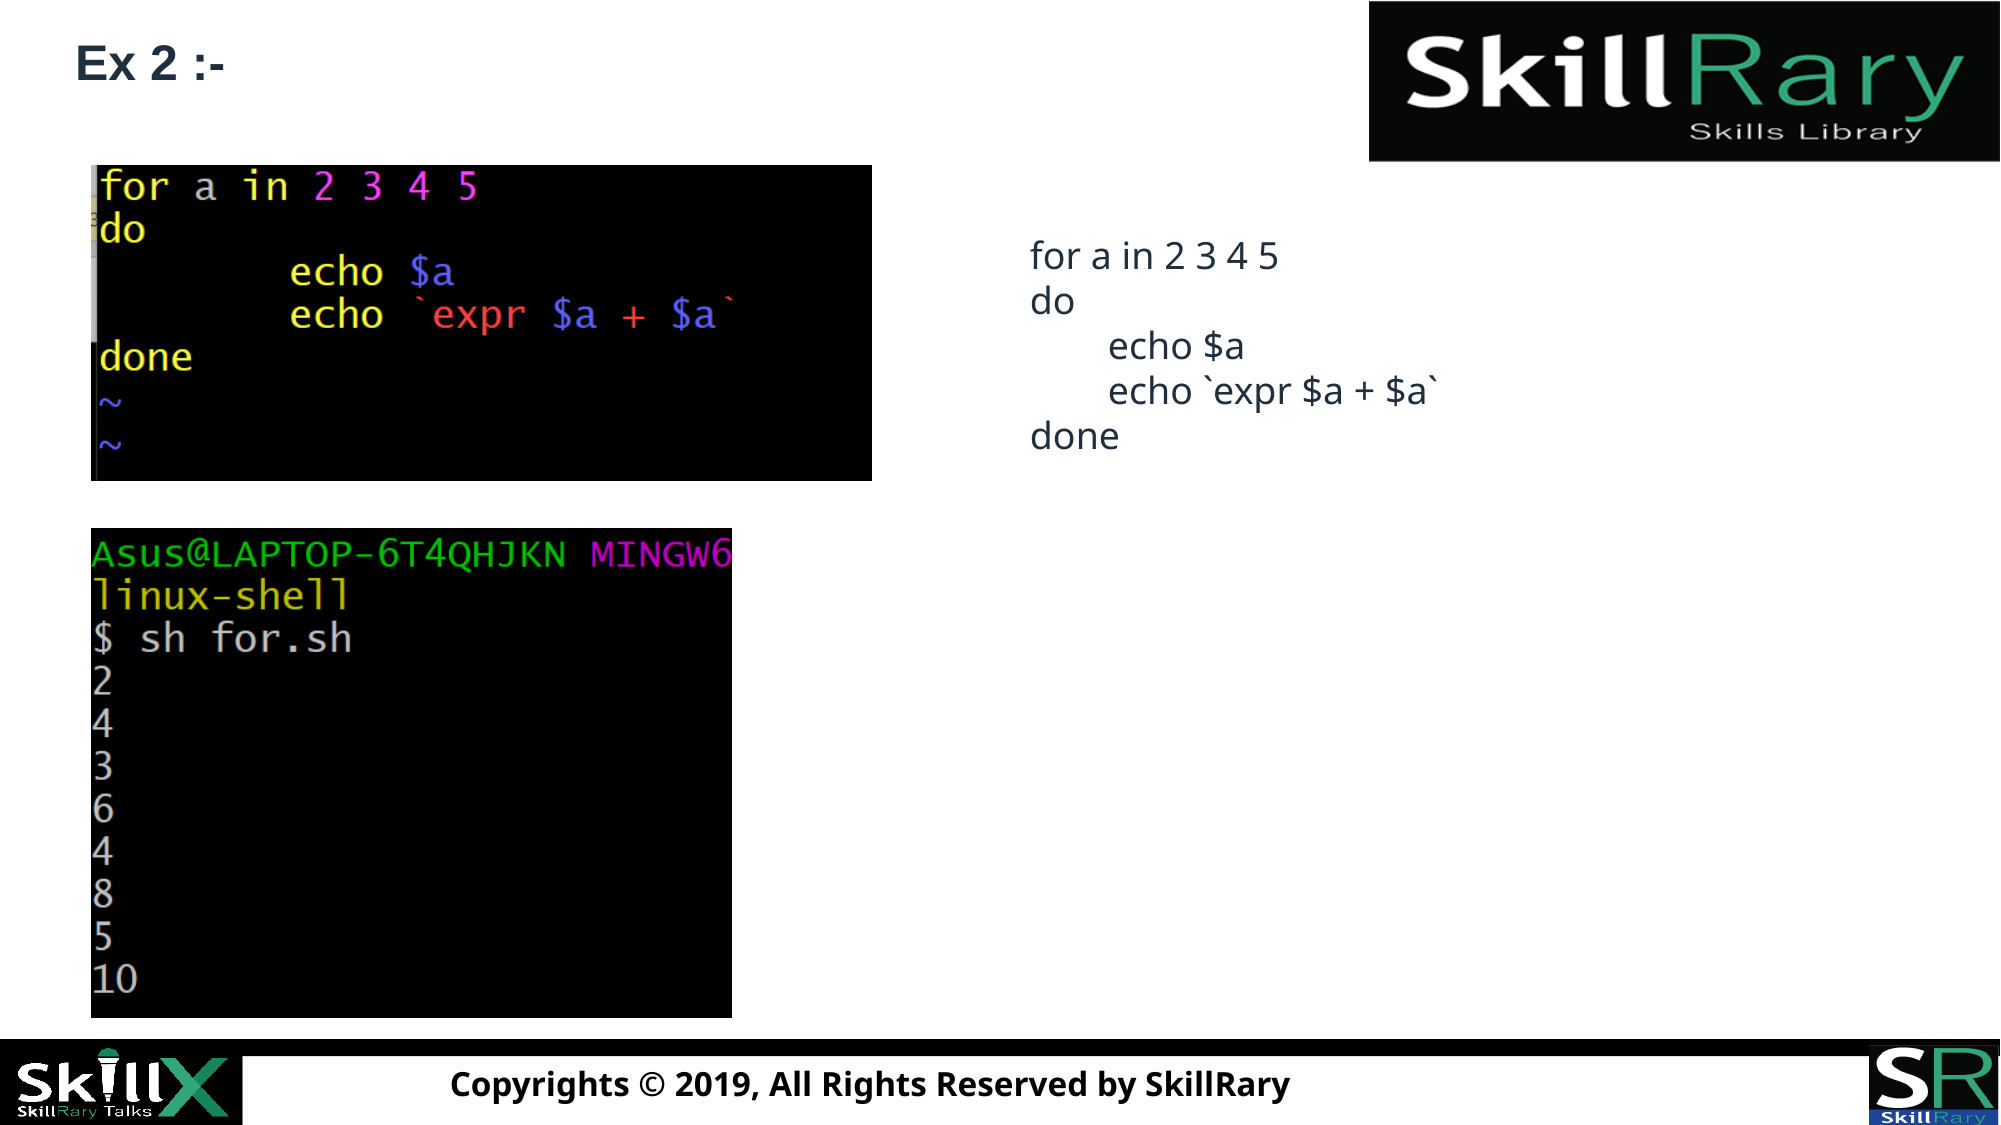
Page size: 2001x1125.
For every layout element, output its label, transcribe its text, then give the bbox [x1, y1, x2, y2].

picture [1869, 1037, 2000, 1125]
text_box Ex 2 :- [60, 22, 776, 98]
picture [0, 1039, 243, 1125]
picture [91, 528, 732, 1018]
picture [1369, 0, 2000, 224]
picture [91, 165, 873, 481]
text_box for a in 2 3 4 5 do echo $a echo `expr $a + $a` done [1015, 224, 2000, 465]
